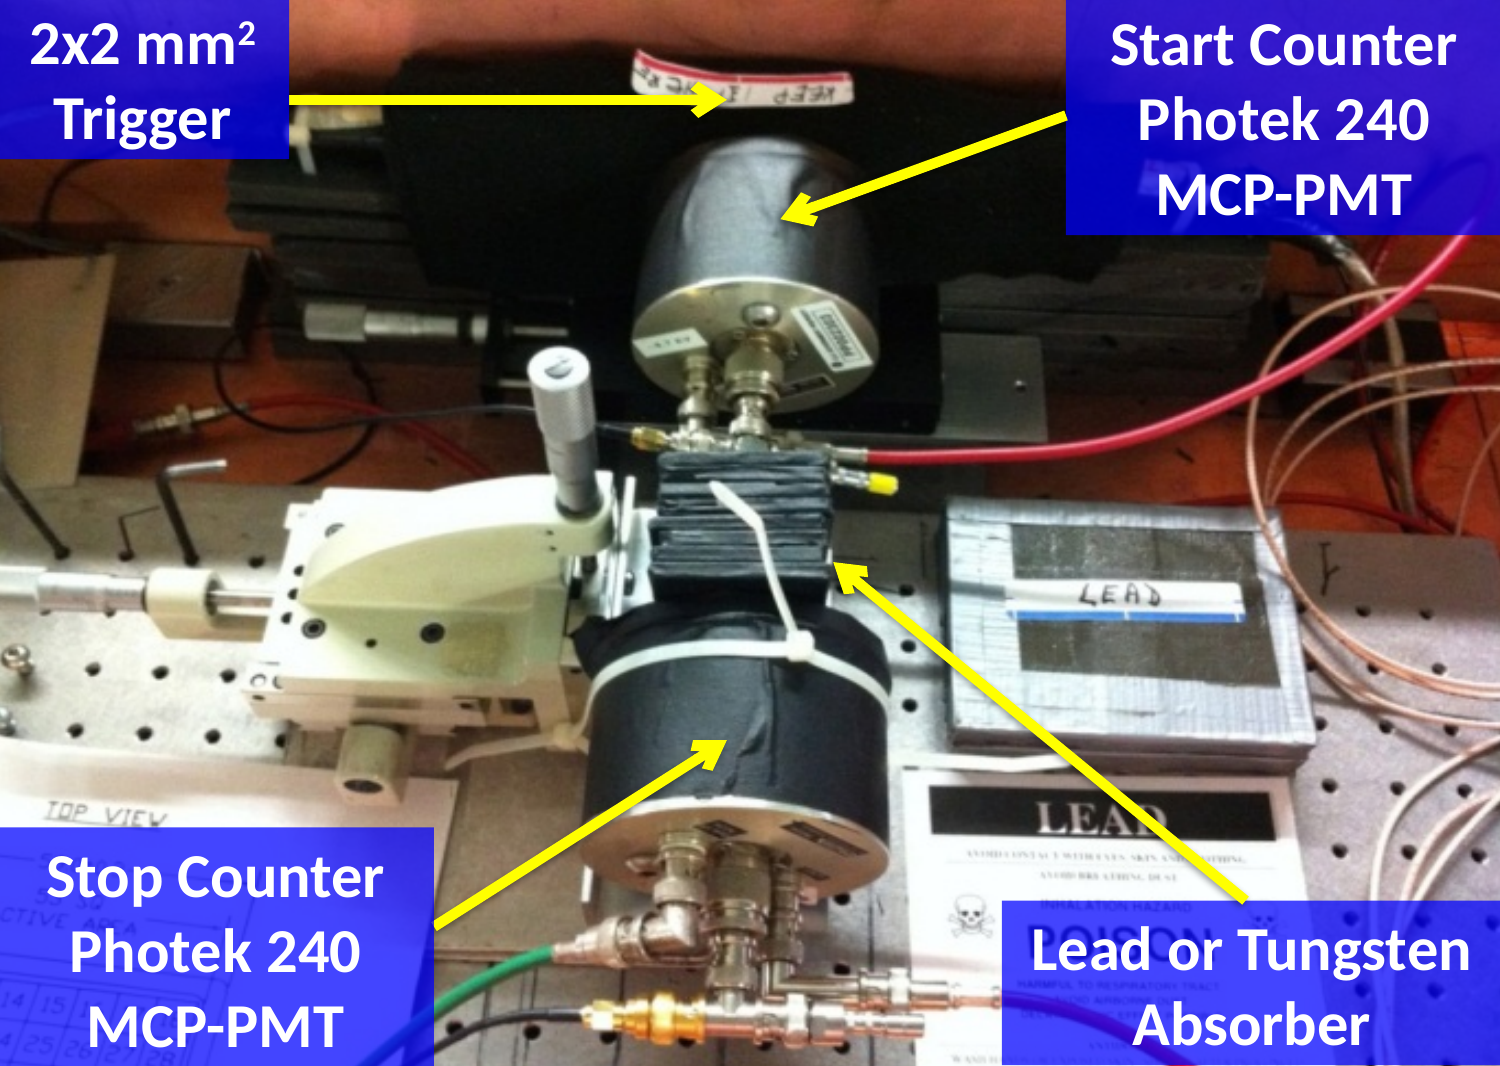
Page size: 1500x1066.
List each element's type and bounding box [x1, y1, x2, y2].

text_box [832, 561, 1246, 901]
picture [0, 0, 1500, 1066]
text_box [433, 739, 728, 927]
text_box [780, 116, 1067, 220]
